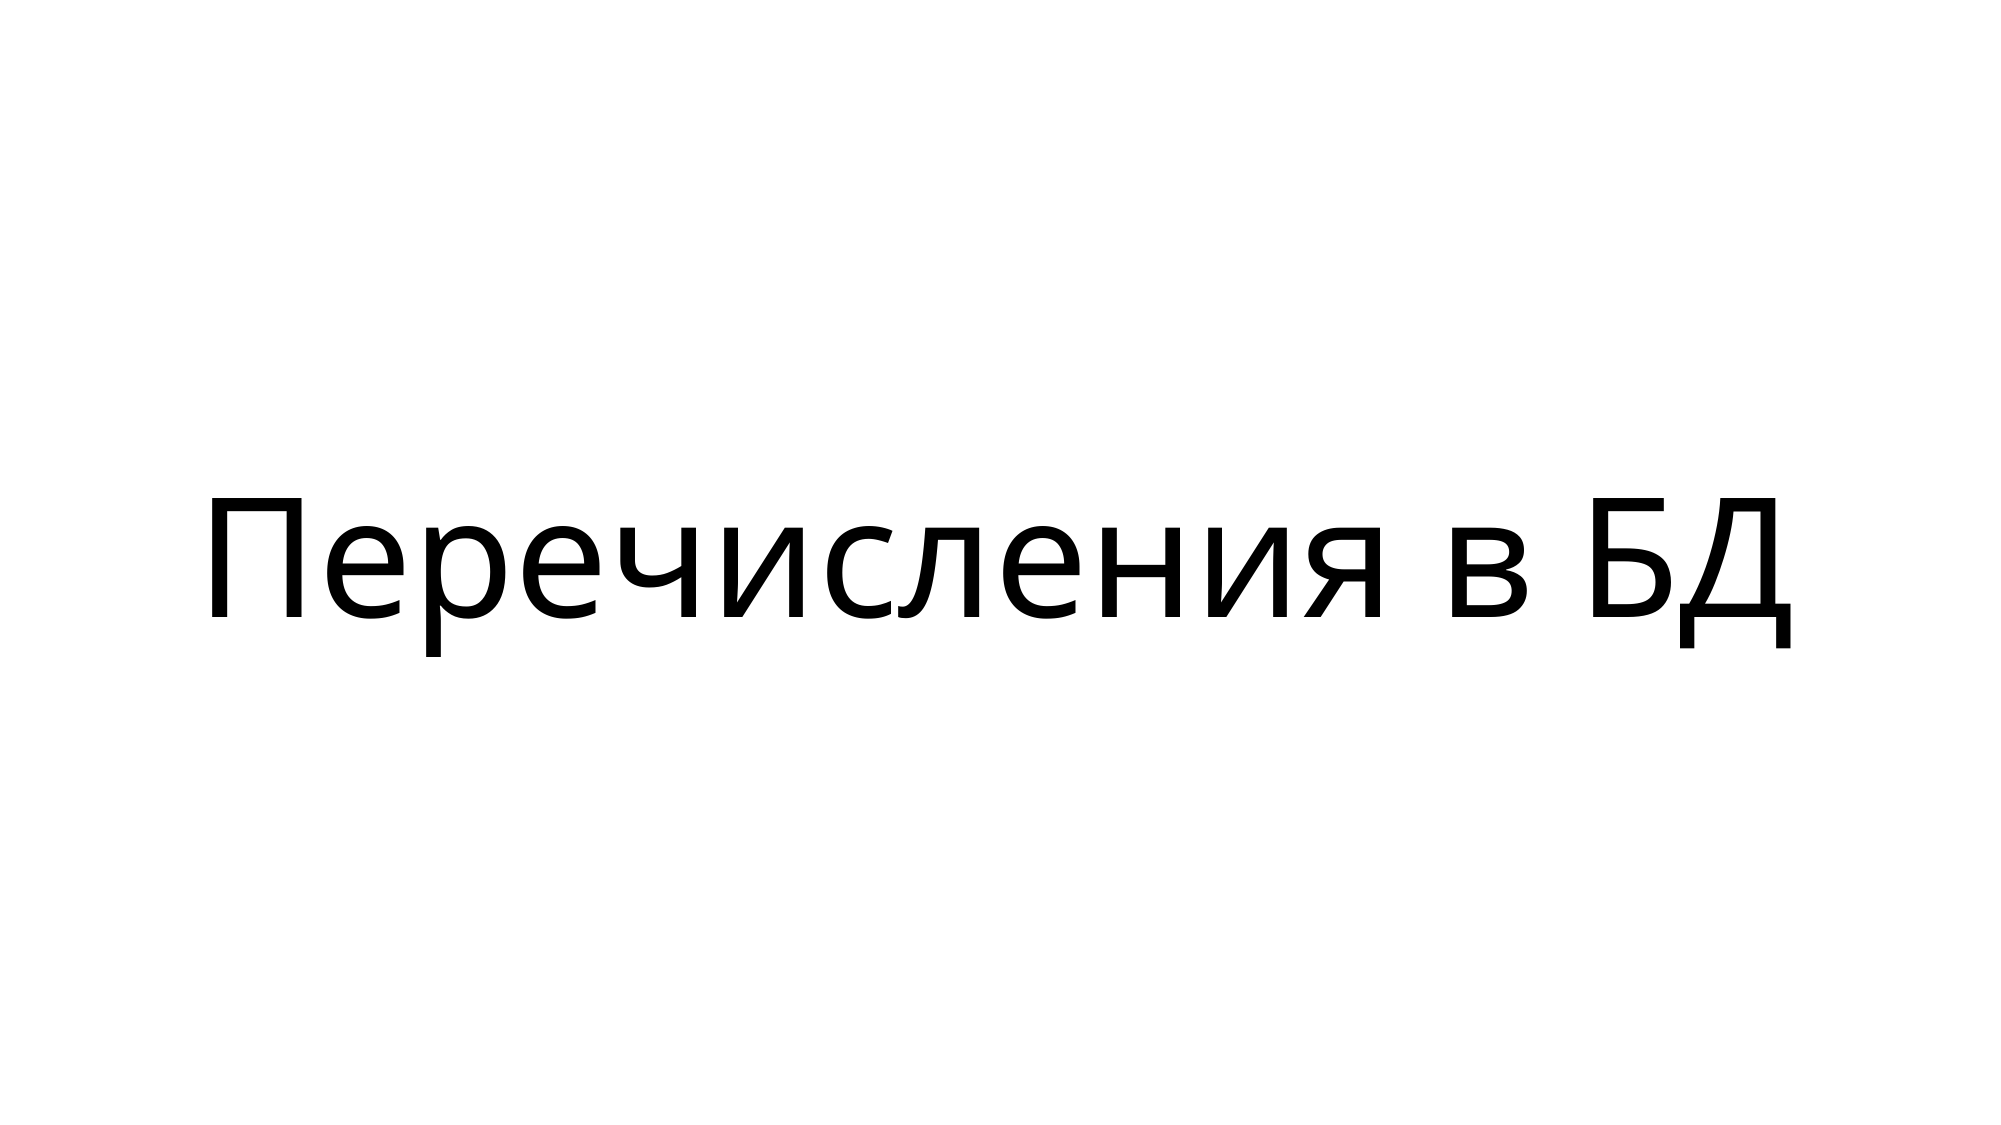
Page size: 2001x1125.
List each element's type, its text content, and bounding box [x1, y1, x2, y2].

title Перечисления в БД [133, 400, 1859, 726]
